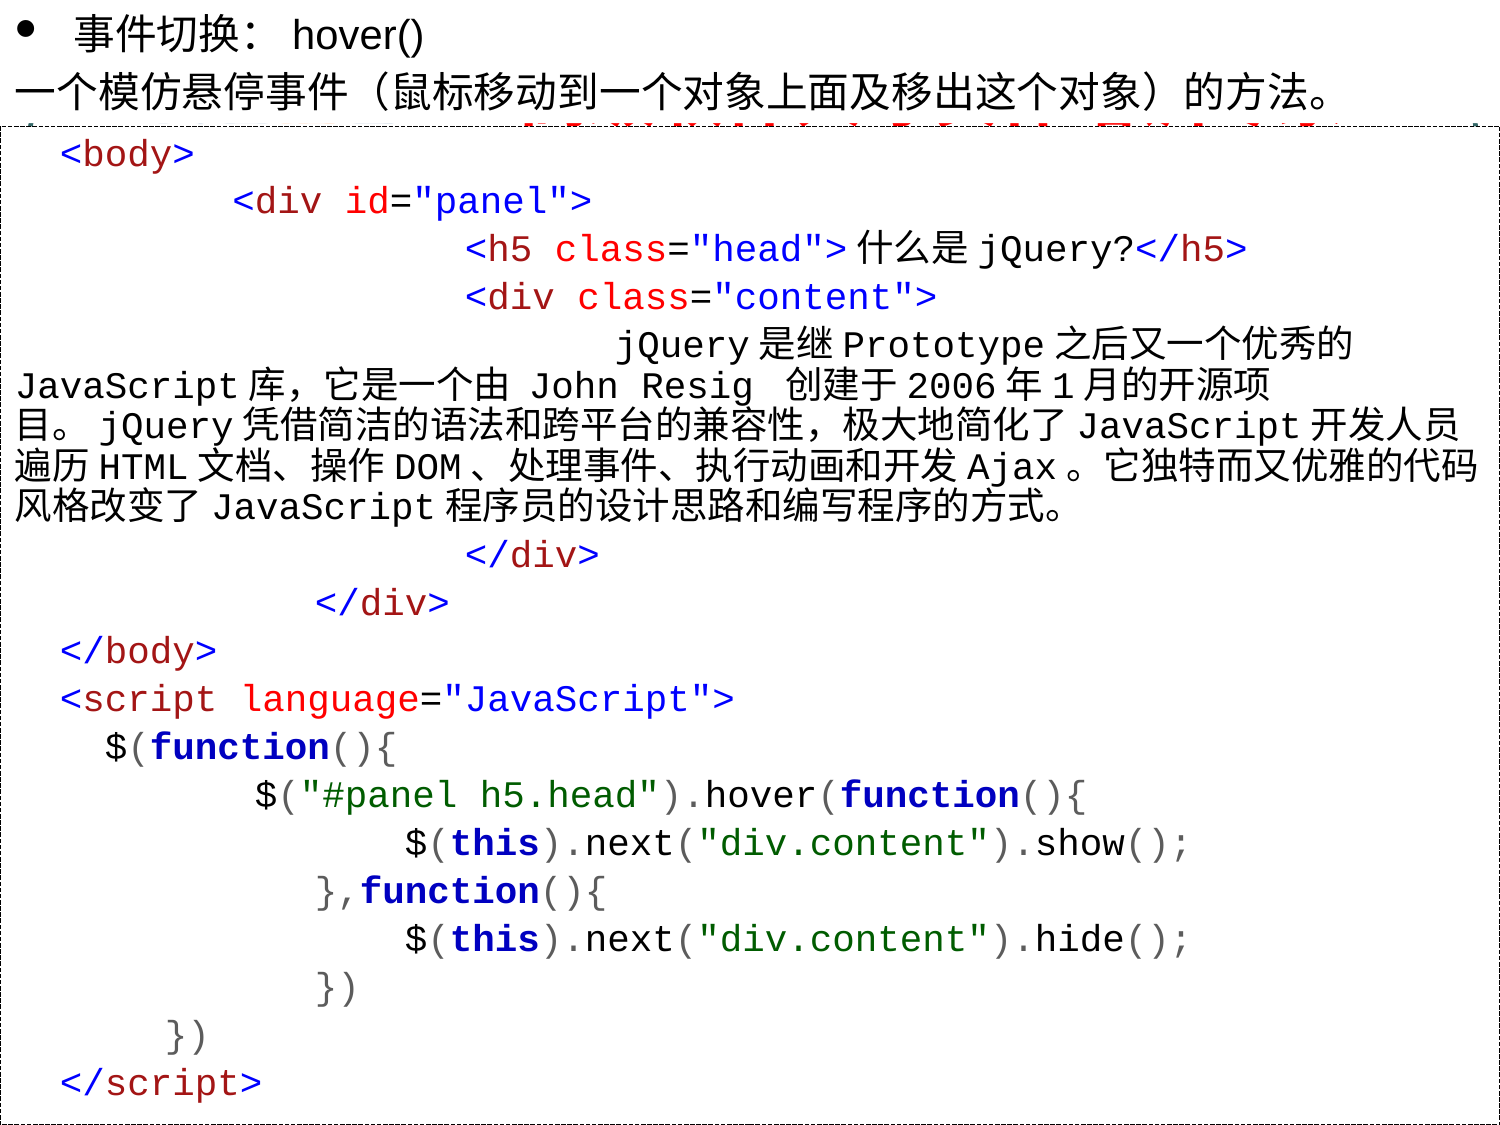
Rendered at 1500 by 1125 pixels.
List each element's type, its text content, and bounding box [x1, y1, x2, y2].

text_box 事件切换：hover() 一个模仿悬停事件（鼠标移动到一个对象上面及移出这个对象）的方法。 [0, 0, 1500, 124]
text_box <body> <div id="panel"> <h5 class="head">什么是jQuery?</h5> <div class="content"> jQuery是继Prototype之后又一个优秀的JavaScript库，它是一个由 John Resig 创建于2006年1月的开源项目。jQuery凭借简洁的语法和跨平台的兼容性，极大地简化了JavaScript开发人员遍历HTML文档、操作DOM、处理事件、执行动画和开发Ajax。它独特而又优雅的代码风格改变了JavaScript程序员的设计思路和编写程序的方式。 </div> </div> </body> <script language="JavaScript"> $(function(){ $("#panel h5.head").hover(function(){ $(this).next("div.content").show(); },function(){ $(this).next("div.content").hide(); }) }) </script> [0, 126, 1500, 1125]
